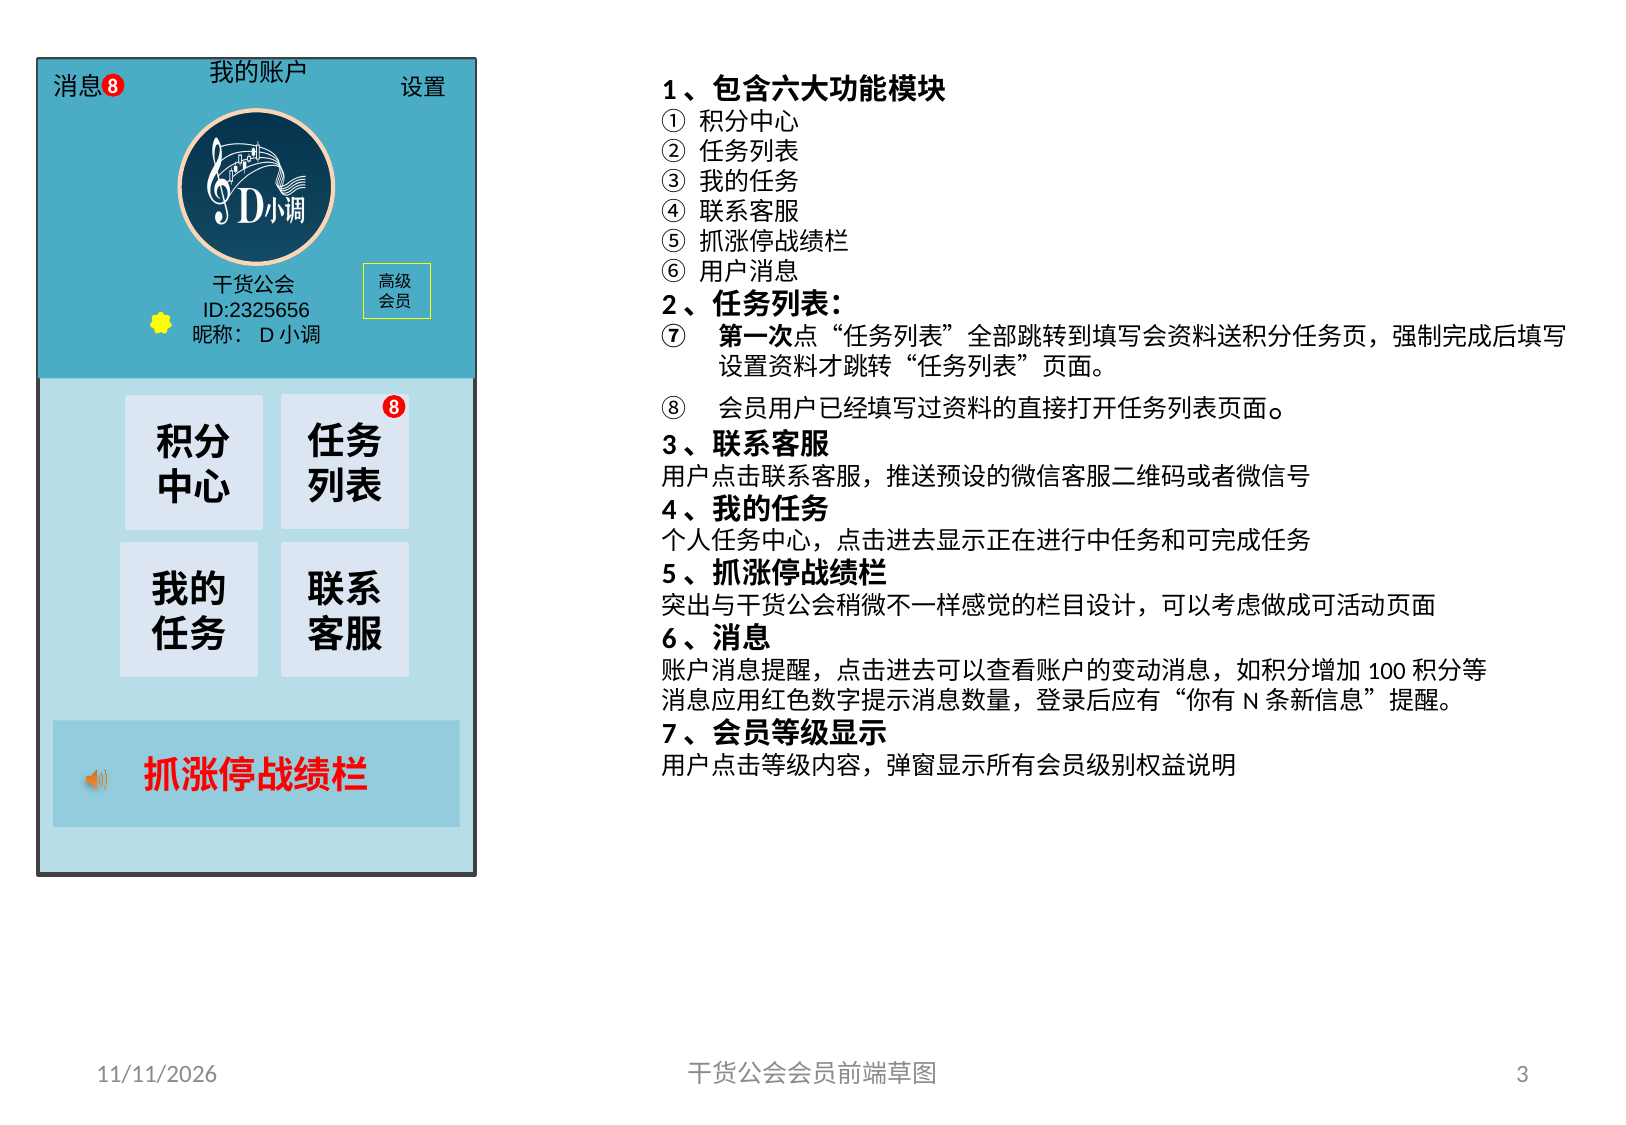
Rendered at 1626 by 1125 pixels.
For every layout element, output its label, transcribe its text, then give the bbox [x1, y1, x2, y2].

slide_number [81, 1042, 461, 1103]
footer 干货公会会员前端草图 [555, 1042, 1070, 1103]
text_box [37, 48, 476, 875]
slide_number 3 [1164, 1042, 1544, 1103]
text_box 1、包含六大功能模块 积分中心 任务列表 我的任务 联系客服 抓涨停战绩栏 用户消息 2、任务列表： 第一次点“任务列表”全部跳转到填写会资料送积分任务页，强制完成后填写设置资料才跳转“任务列表”页面。 会员用户已经填写过资料的直接打开任务列表页面。 3、联系客服 用户点击联系客服，推送预设的微信客服二维码或者微信号 4、我的任务 个人任务中心，点击进去显示正在进行中任务和可完成任务 5、抓涨停战绩栏 突出与干货公会稍微不一样感觉的栏目设计，可以考虑做成可活动页面 6、消息 账户消息提醒，点击进去可以查看账户的变动消息，如积分增加100积分等 消息应用红色数字提示消息数量，登录后应有“你有N条新信息”提醒。 7、会员等级显示 用户点击等级内容，弹窗显示所有会员级别权益说明 [647, 63, 1604, 947]
